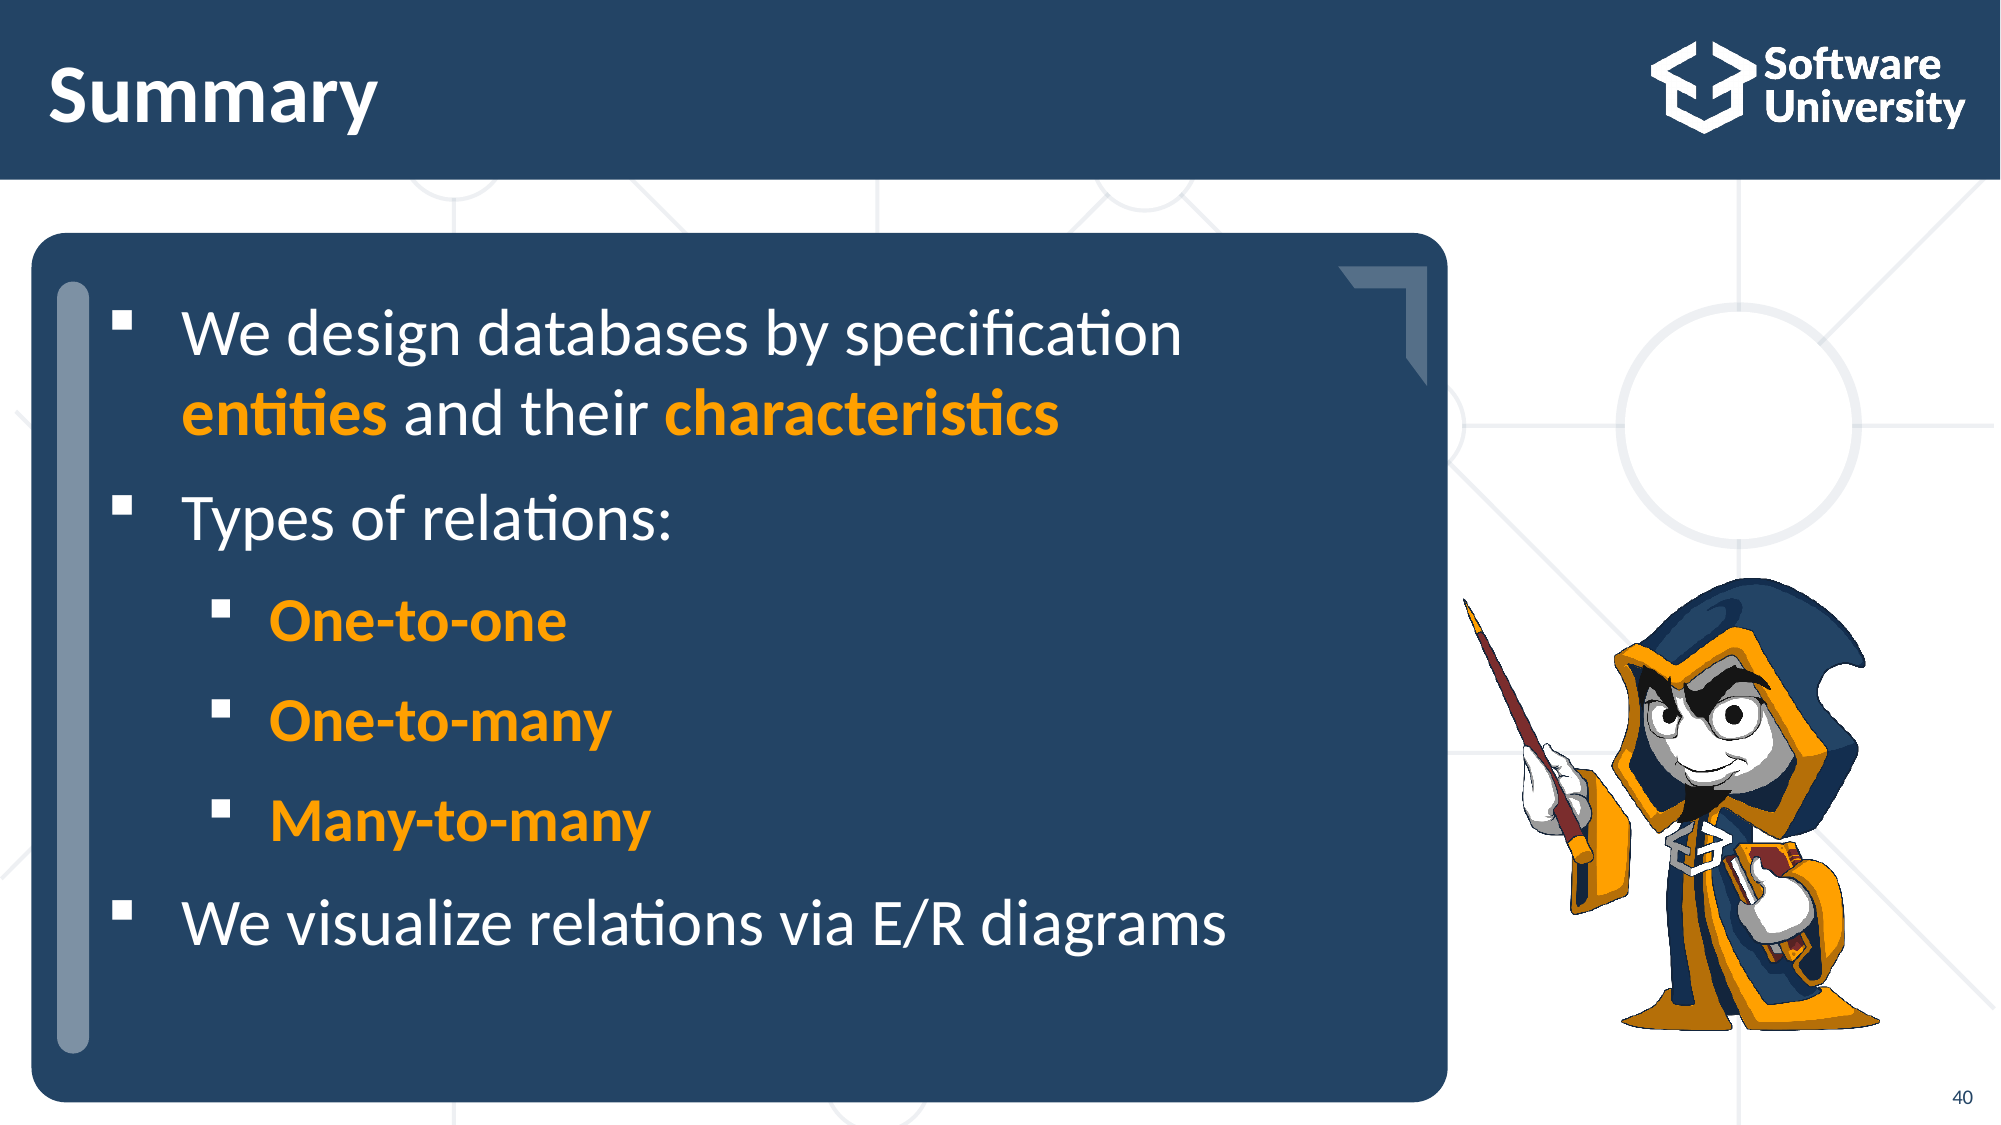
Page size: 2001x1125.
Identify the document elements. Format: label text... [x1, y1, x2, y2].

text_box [31, 232, 1448, 1103]
slide_number 40 [1927, 1067, 1989, 1117]
title Summary [31, 16, 1625, 162]
picture [1651, 41, 1966, 134]
picture [1447, 537, 1921, 1050]
